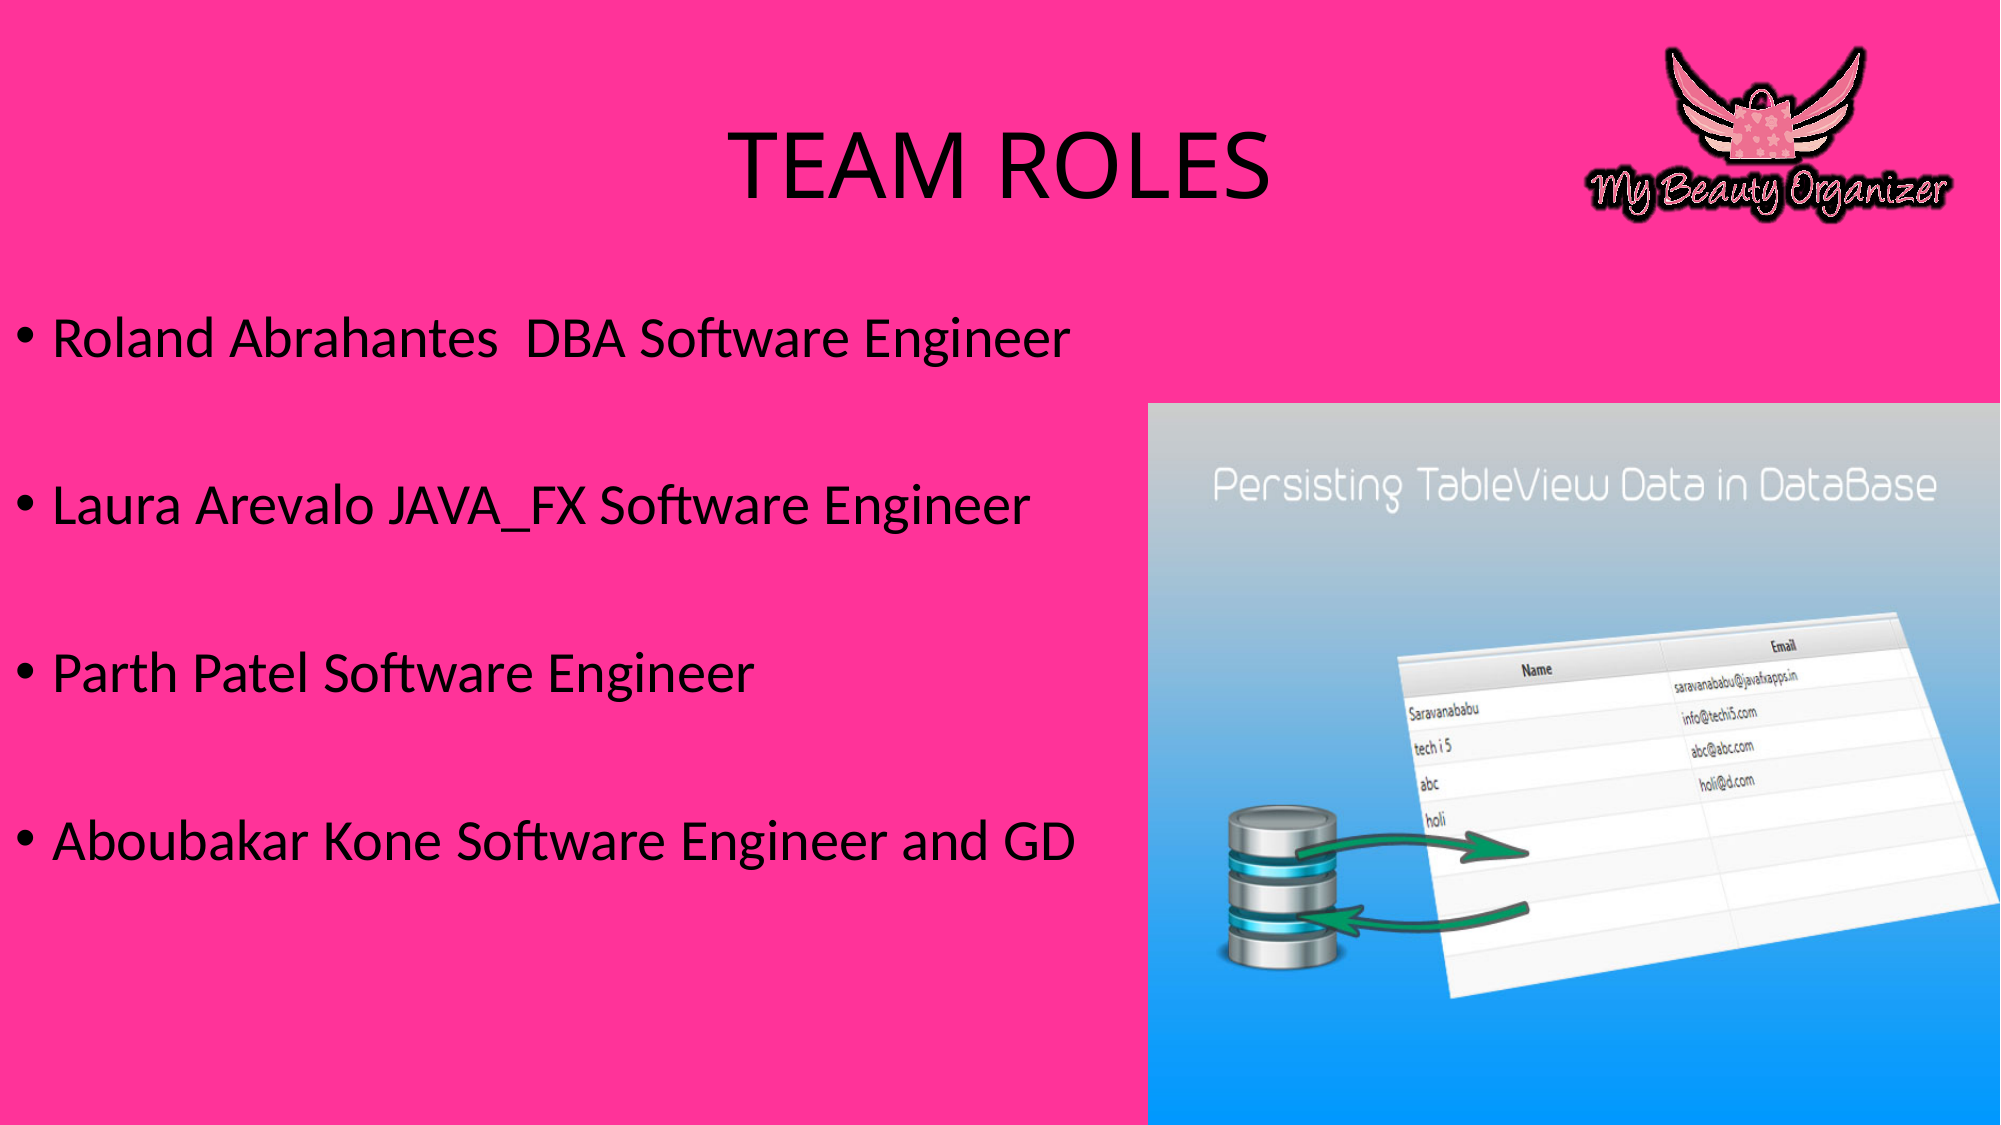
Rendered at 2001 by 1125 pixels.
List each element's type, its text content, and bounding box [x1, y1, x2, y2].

picture [1148, 403, 2000, 1125]
title TEAM ROLES [137, 59, 1863, 278]
picture [1554, 0, 1982, 250]
list Roland Abrahantes DBA Software Engineer Laura Arevalo JAVA_FX Software Engineer Parth Patel Software Engineer Aboubakar Kone Software Engineer and GD [0, 299, 1094, 1014]
